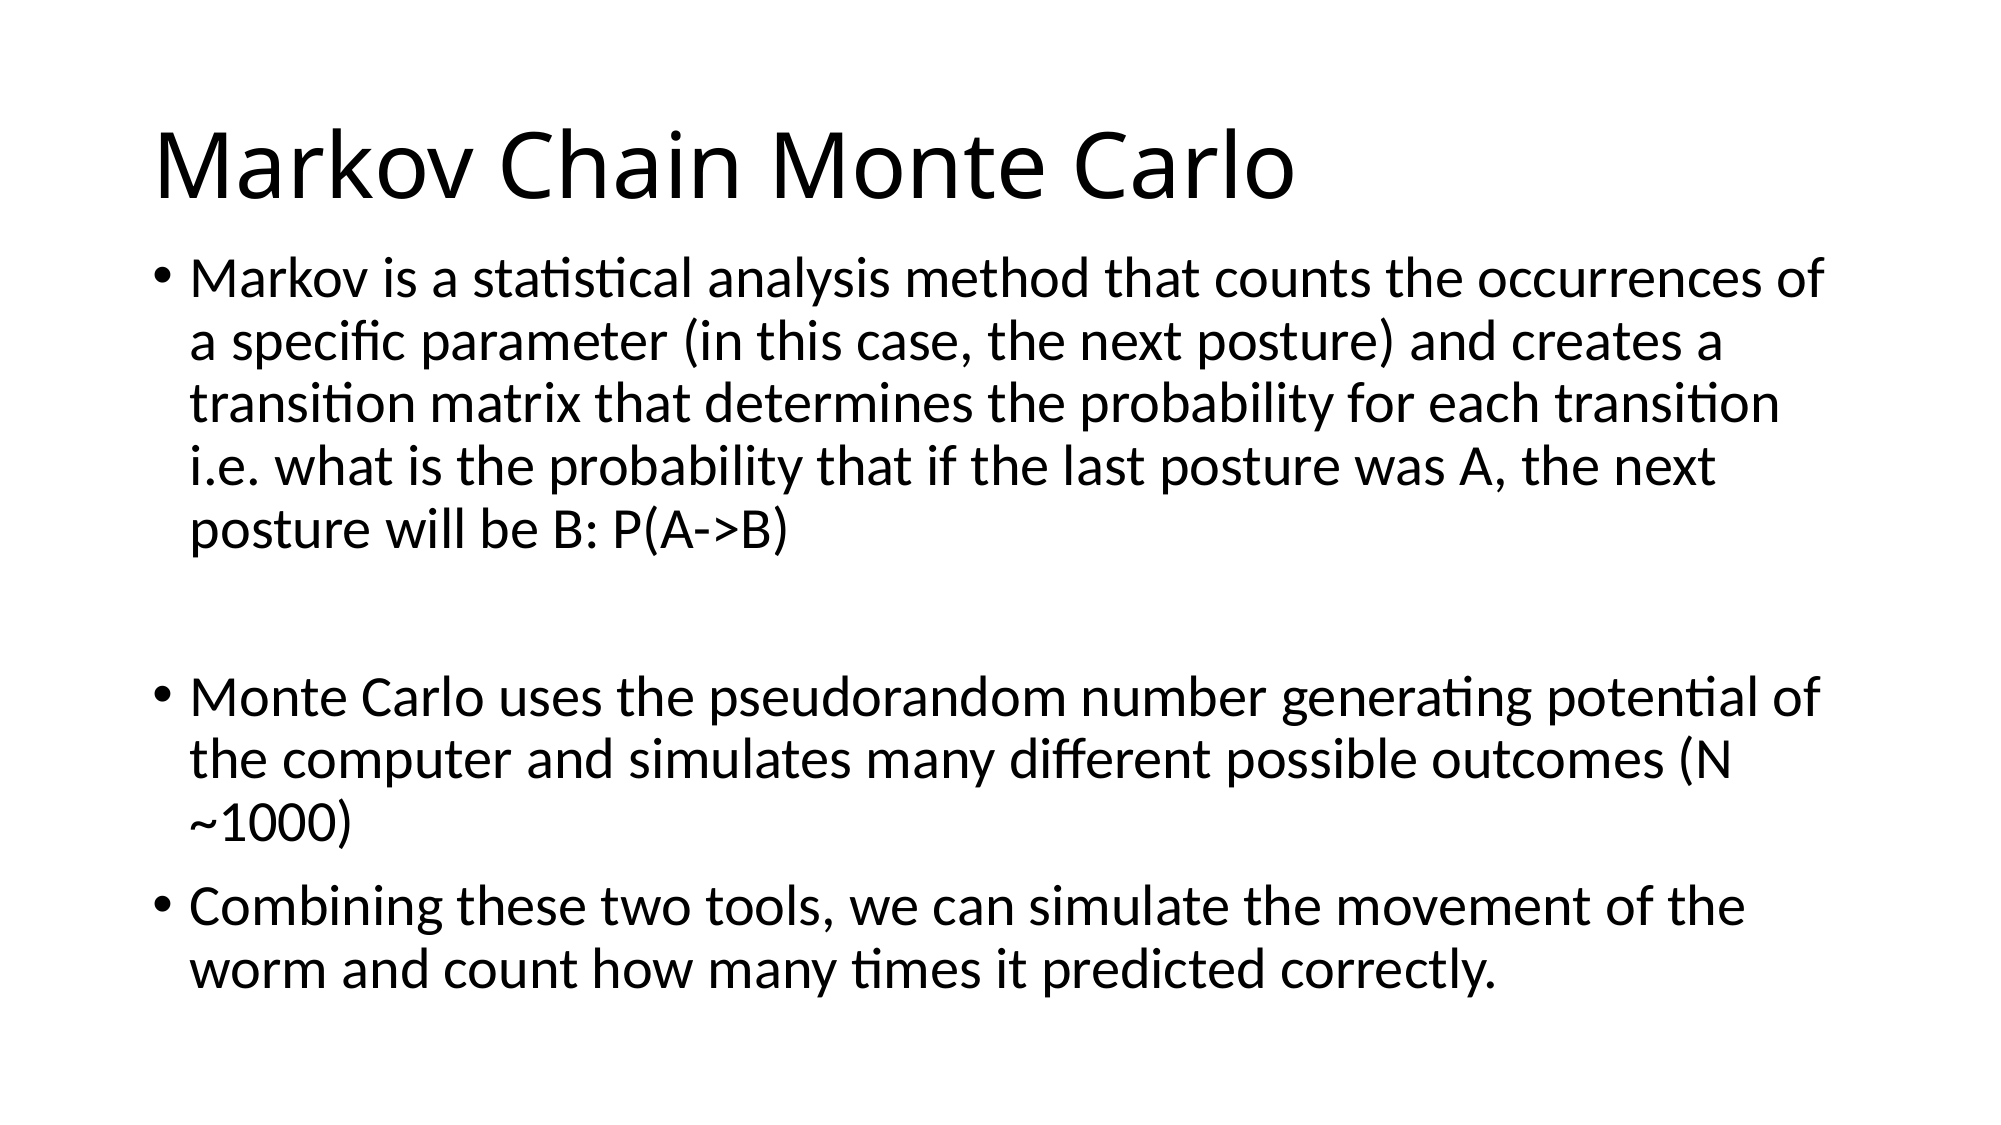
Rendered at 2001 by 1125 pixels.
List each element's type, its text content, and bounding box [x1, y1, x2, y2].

list Markov is a statistical analysis method that counts the occurrences of a specific parameter (in this case, the next posture) and creates a transition matrix that determines the probability for each transition i.e. what is the probability that if the last posture was A, the next posture will be B: P(A->B) Monte Carlo uses the pseudorandom number generating potential of the computer and simulates many different possible outcomes (N ~1000) Combining these two tools, we can simulate the movement of the worm and count how many times it predicted correctly. [137, 239, 1863, 1066]
title Markov Chain Monte Carlo [137, 59, 1863, 239]
